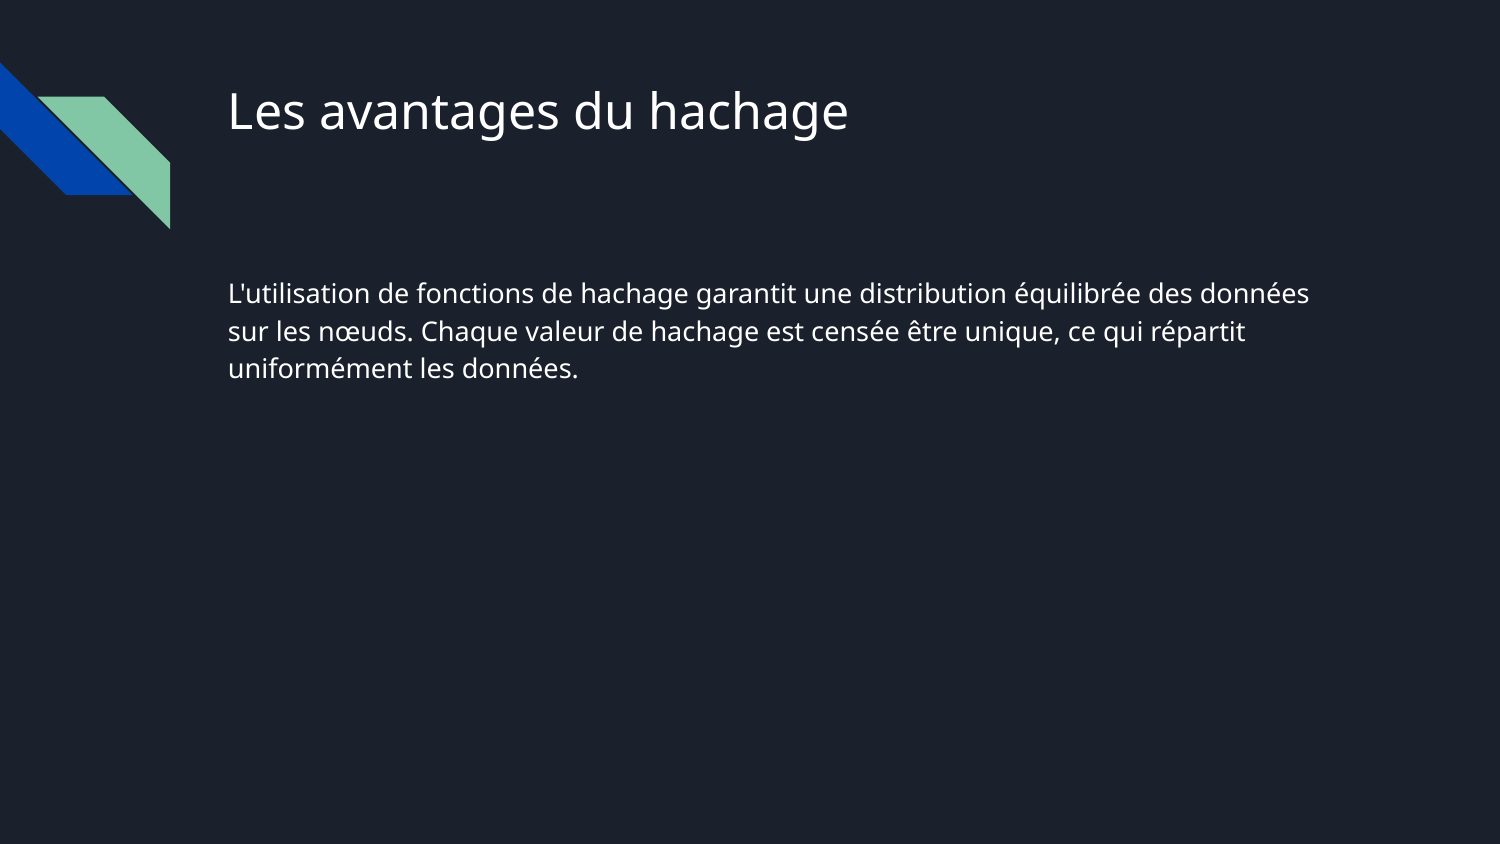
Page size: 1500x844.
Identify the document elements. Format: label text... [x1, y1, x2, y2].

list L'utilisation de fonctions de hachage garantit une distribution équilibrée des données sur les nœuds. Chaque valeur de hachage est censée être unique, ce qui répartit uniformément les données. [212, 257, 1368, 735]
title Les avantages du hachage [212, 64, 1368, 215]
